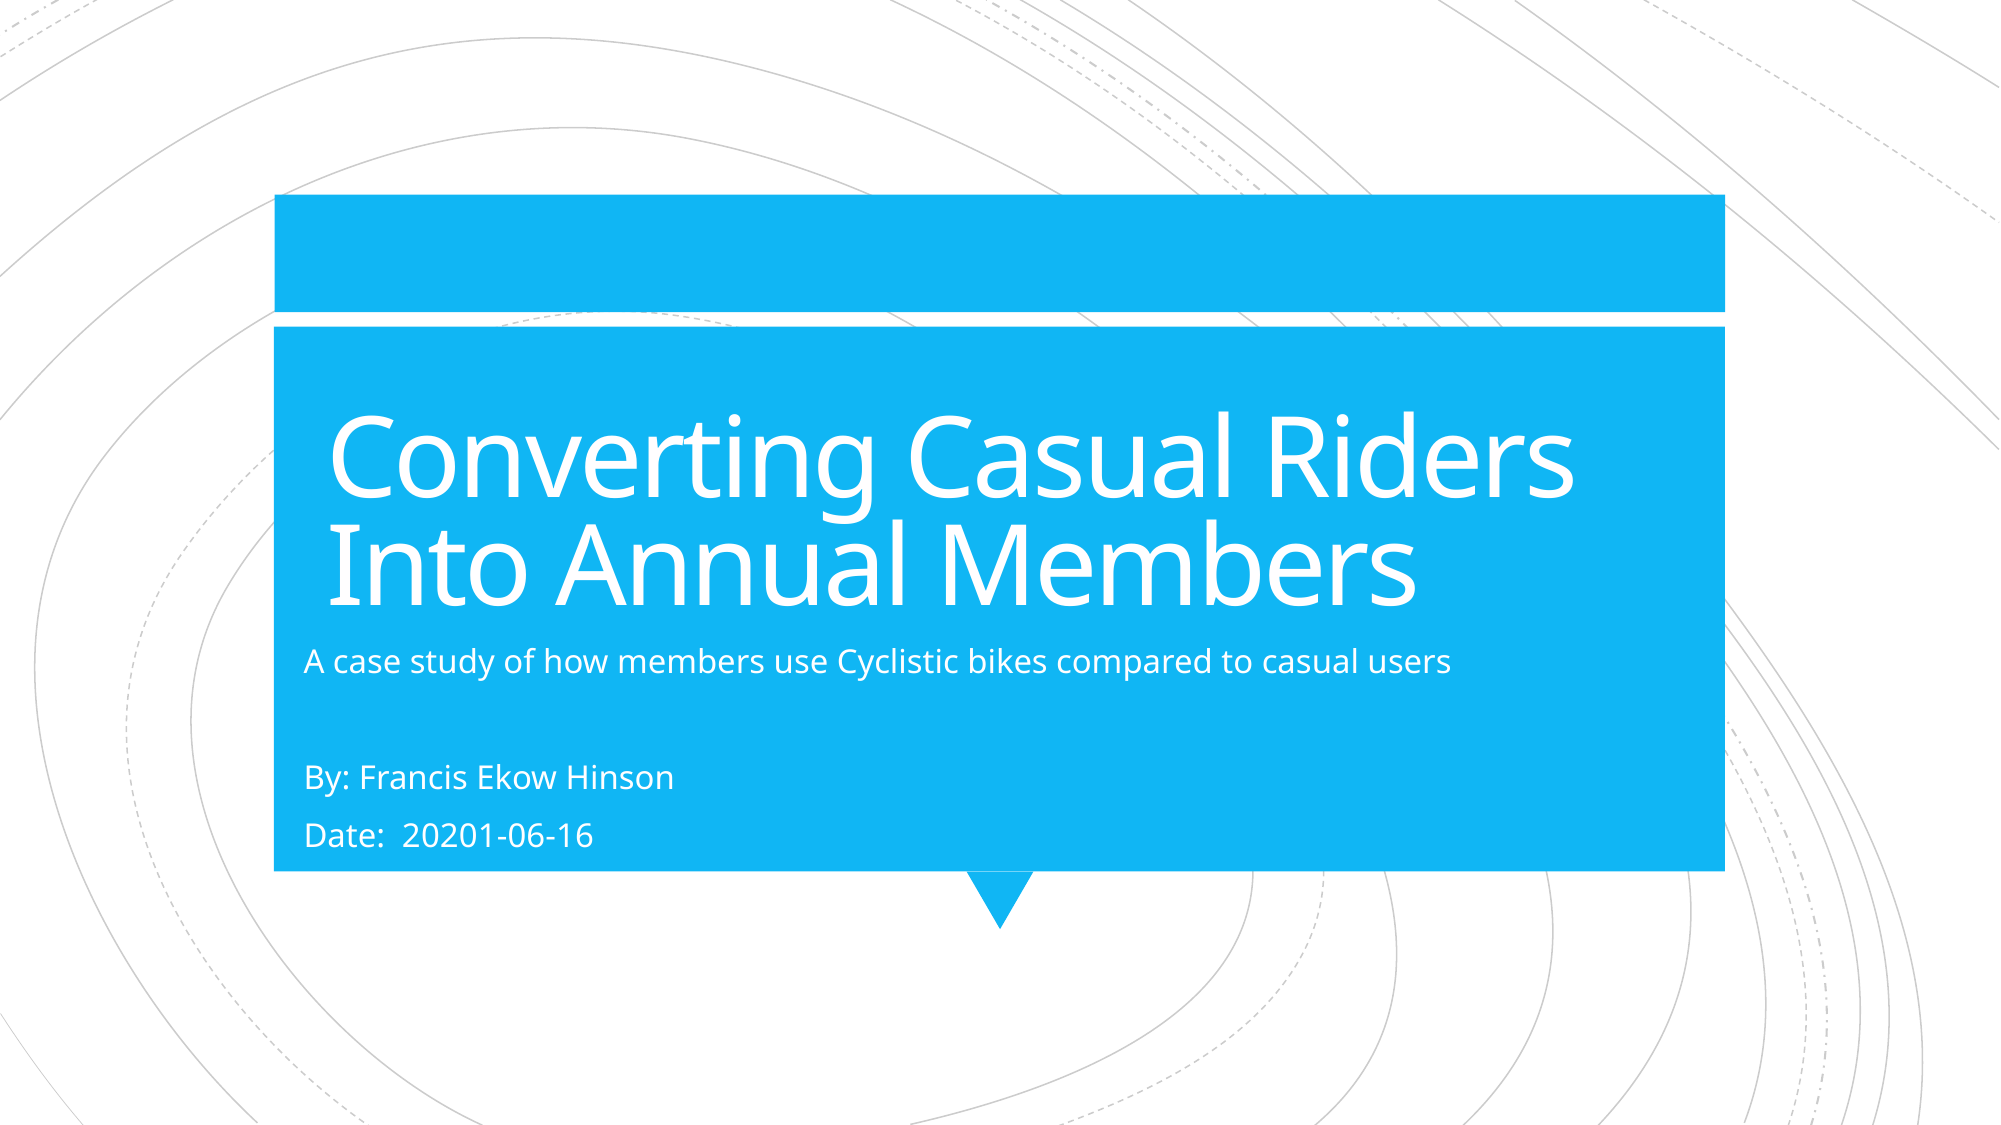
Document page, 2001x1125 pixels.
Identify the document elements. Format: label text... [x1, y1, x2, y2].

subtitle A case study of how members use Cyclistic bikes compared to casual users By: Francis Ekow Hinson Date: 20201-06-16 [288, 640, 1712, 863]
title Converting Casual Riders Into Annual Members [288, 340, 1713, 628]
